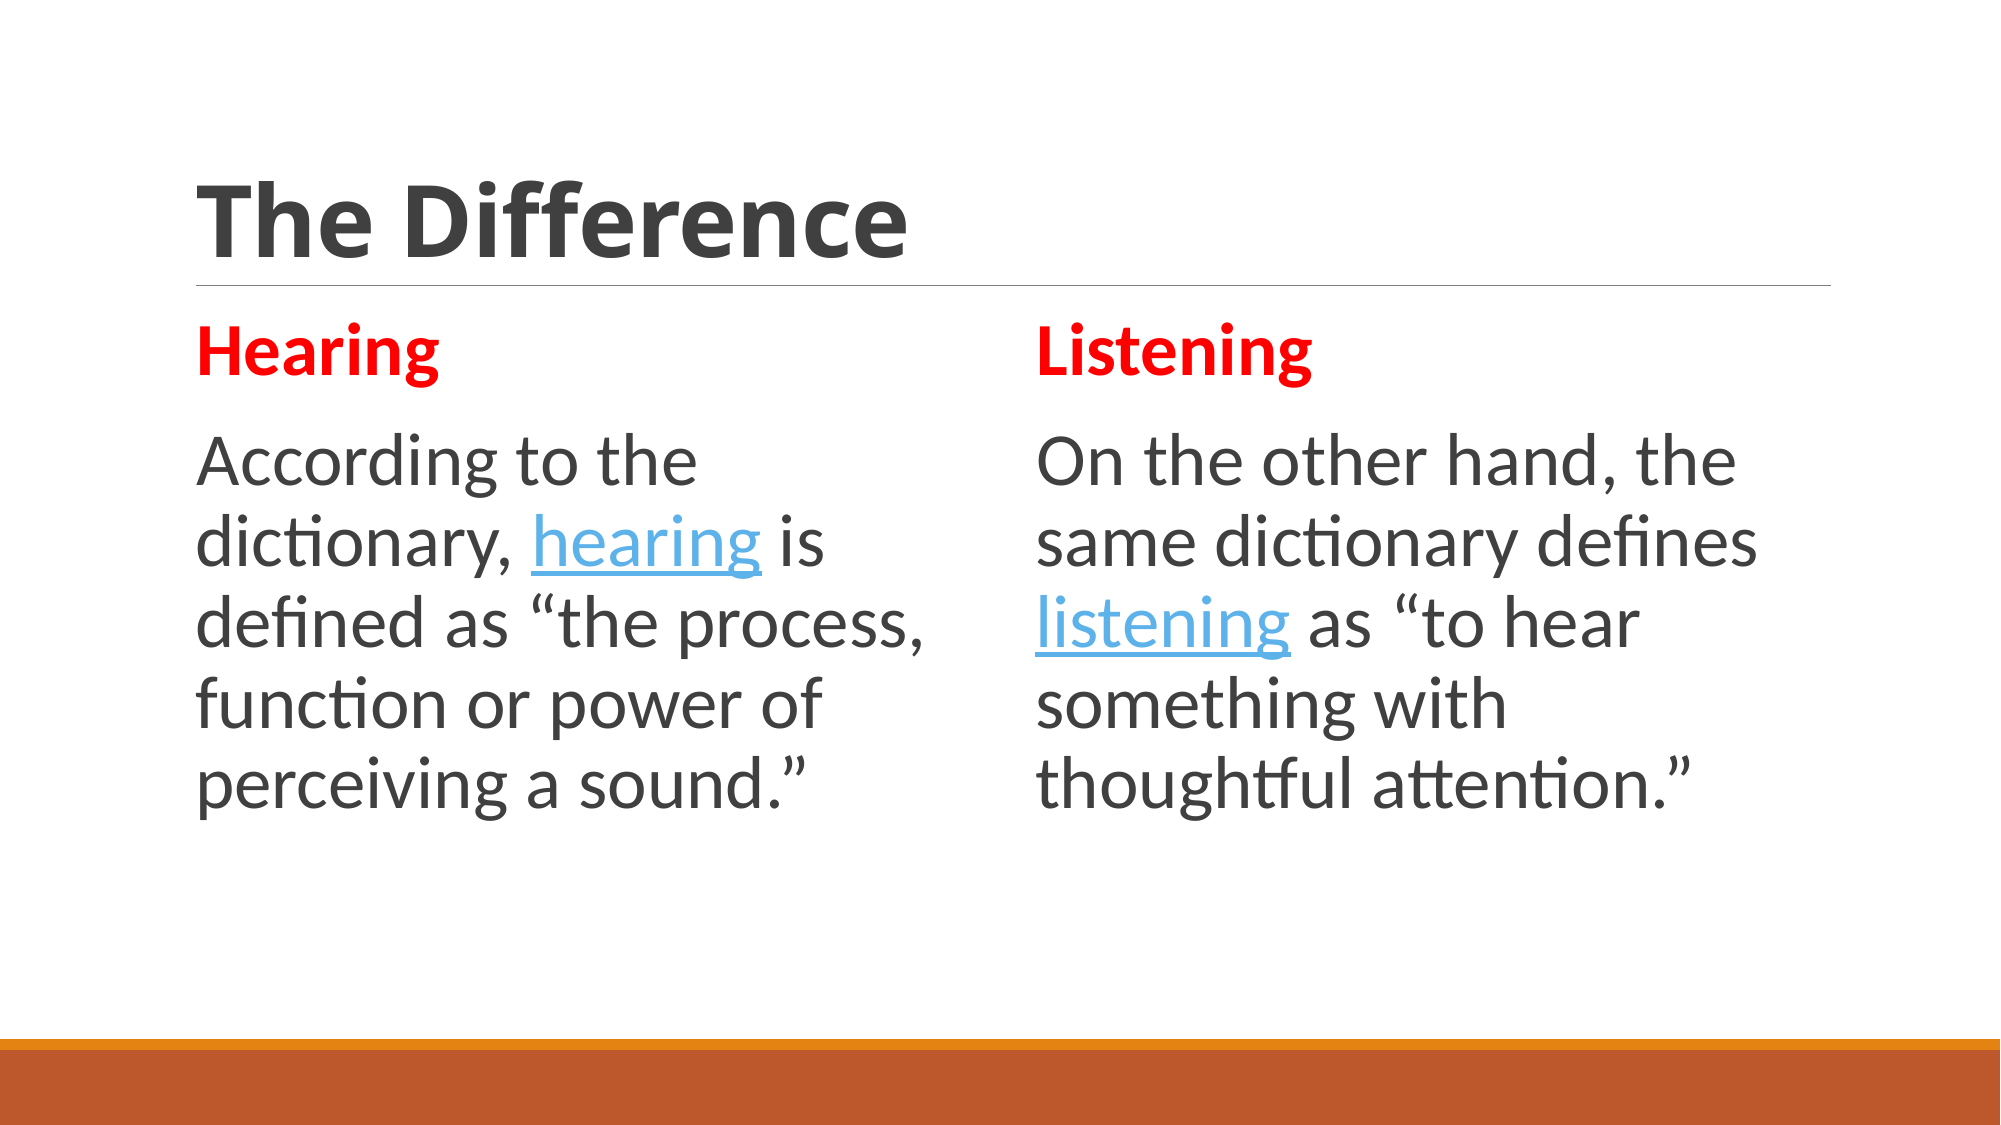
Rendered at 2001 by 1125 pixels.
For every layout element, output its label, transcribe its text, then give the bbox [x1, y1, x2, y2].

list Listening On the other hand, the same dictionary defines listening as “to hear something with thoughtful attention.” [1020, 302, 1830, 963]
title The Difference [180, 47, 1830, 285]
list Hearing According to the dictionary, hearing is defined as “the process, function or power of perceiving a sound.” [180, 302, 990, 963]
